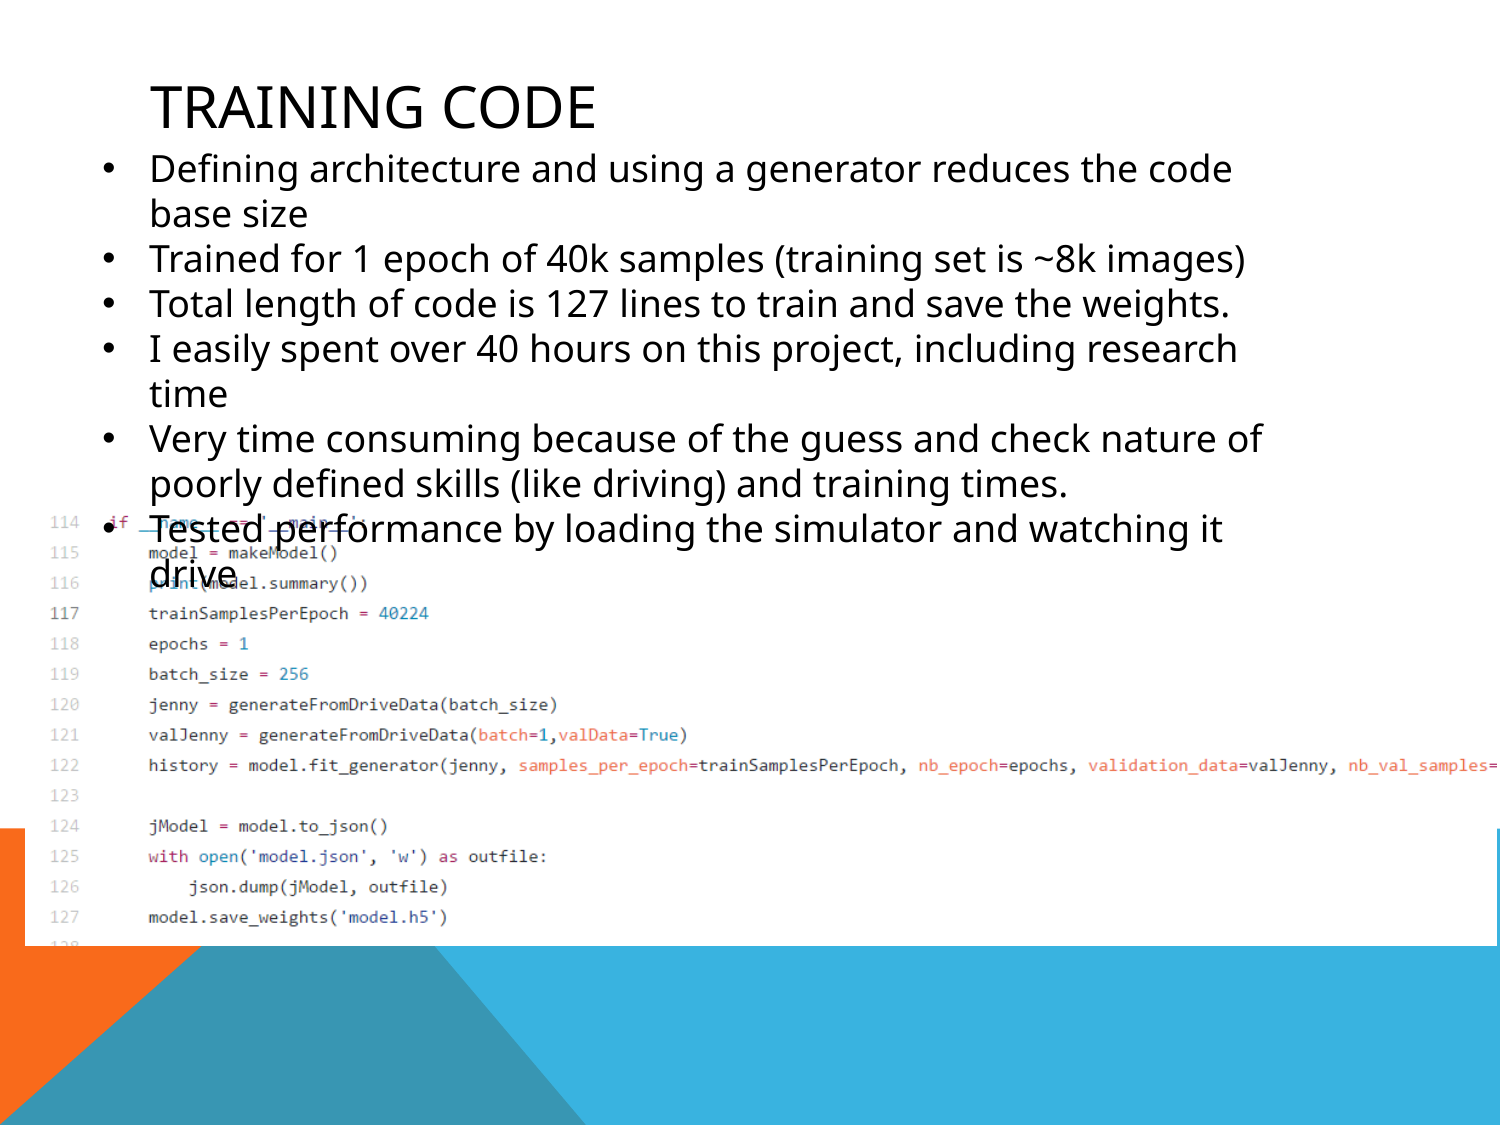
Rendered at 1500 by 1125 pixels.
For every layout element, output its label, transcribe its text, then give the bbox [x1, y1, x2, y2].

title Training code [135, 60, 1369, 150]
text_box Defining architecture and using a generator reduces the code base size Trained for 1 epoch of 40k samples (training set is ~8k images) Total length of code is 127 lines to train and save the weights. I easily spent over 40 hours on this project, including research time Very time consuming because of the guess and check nature of poorly defined skills (like driving) and training times. Tested performance by loading the simulator and watching it drive [87, 137, 1325, 498]
picture [25, 499, 1497, 947]
